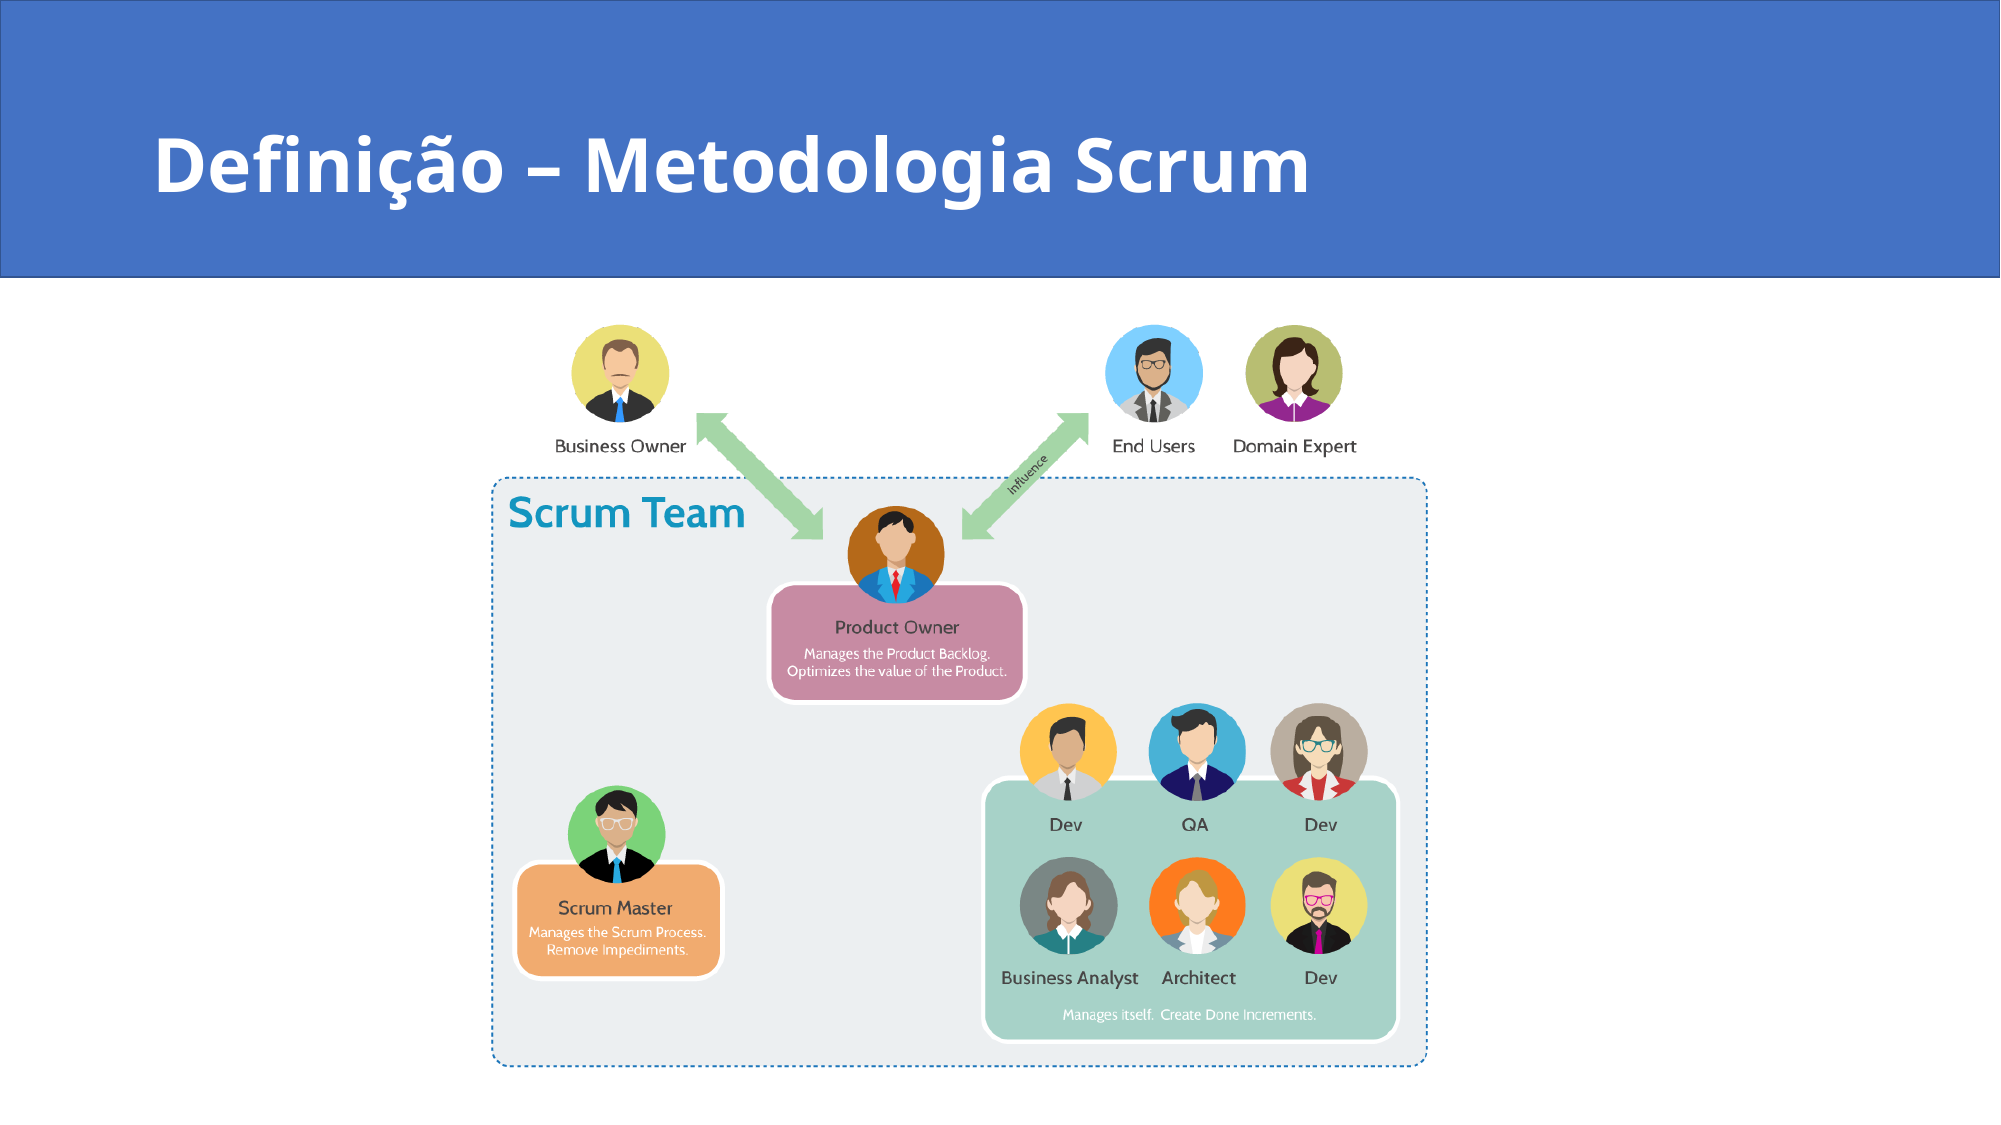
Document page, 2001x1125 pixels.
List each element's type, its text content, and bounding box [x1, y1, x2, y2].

picture [472, 309, 1444, 1087]
title Definição – Metodologia Scrum [137, 59, 1863, 278]
text_box [0, 0, 2000, 278]
